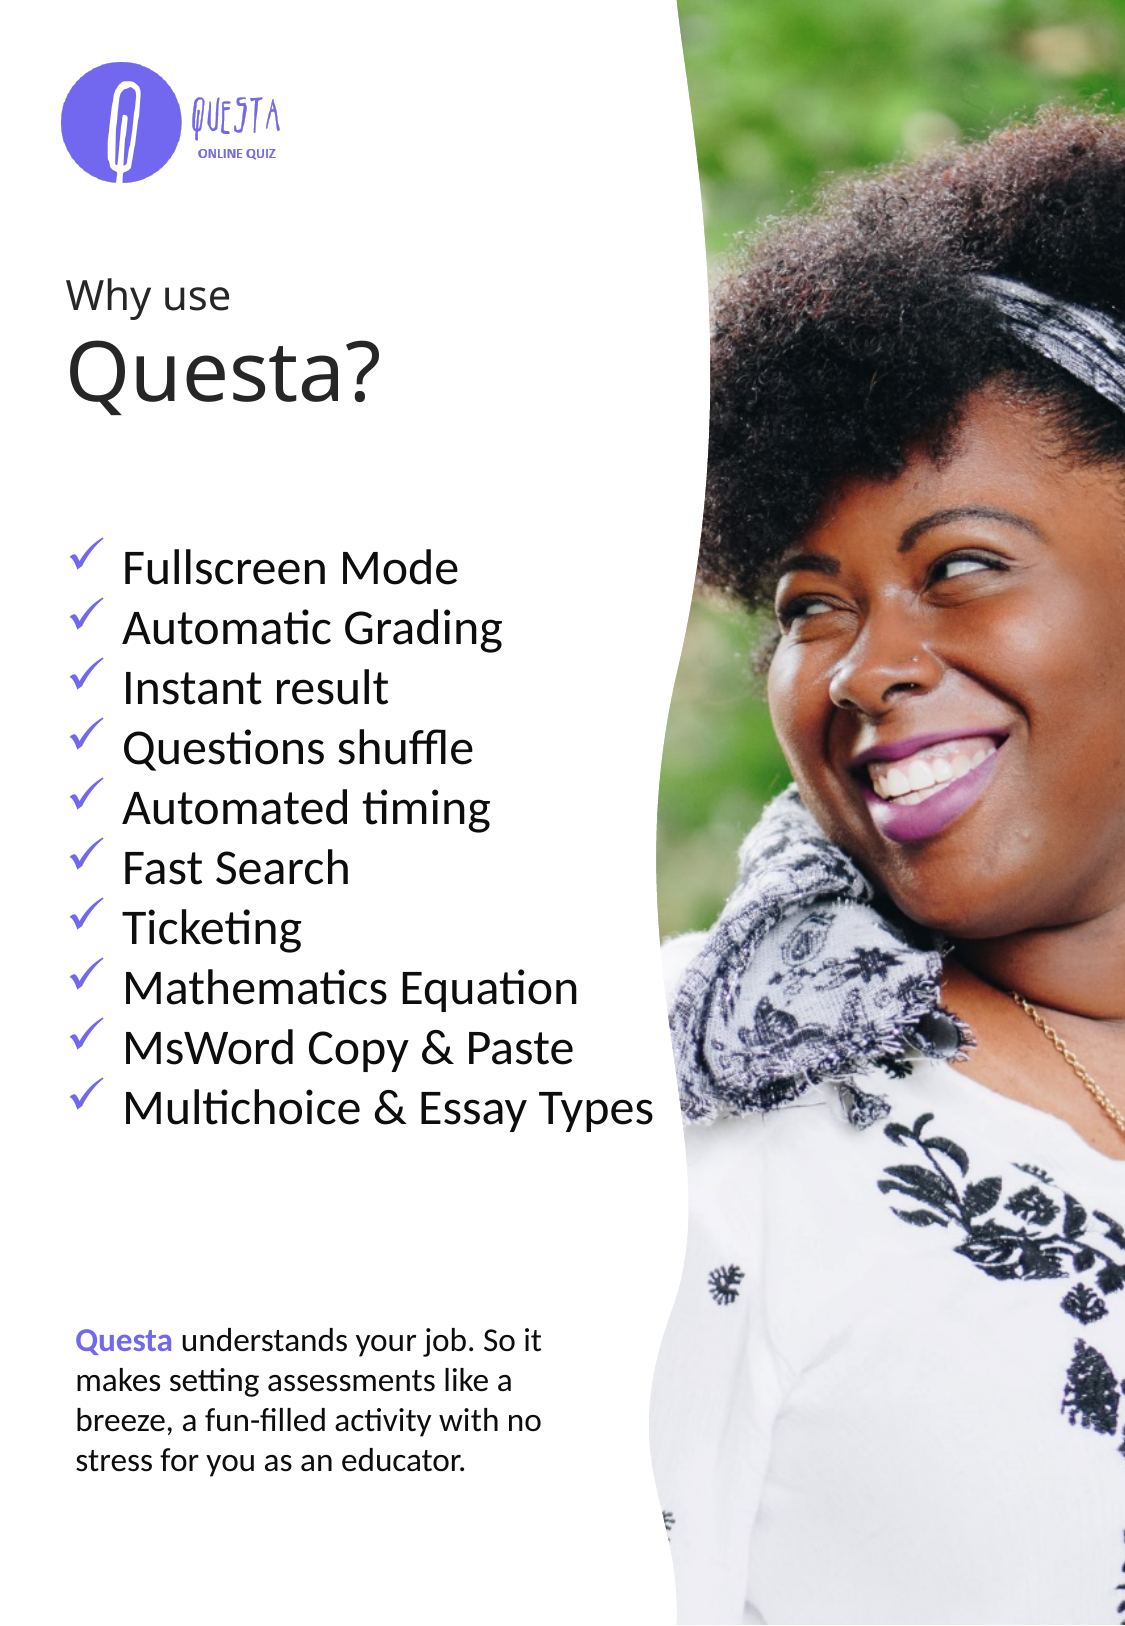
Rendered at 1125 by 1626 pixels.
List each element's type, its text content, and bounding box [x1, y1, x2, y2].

text_box Why use Questa? [50, 261, 462, 426]
text_box Questa understands your job. So it makes setting assessments like a breeze, a fun-filled activity with no stress for you as an educator. [60, 1311, 462, 1486]
text_box Fullscreen Mode Automatic Grading Instant result Questions shuffle Automated timing Fast Search Ticketing Mathematics Equation MsWord Copy & Paste Multichoice & Essay Types [51, 527, 462, 1143]
picture [60, 61, 283, 184]
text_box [462, 0, 711, 1625]
picture [711, 0, 1125, 1625]
